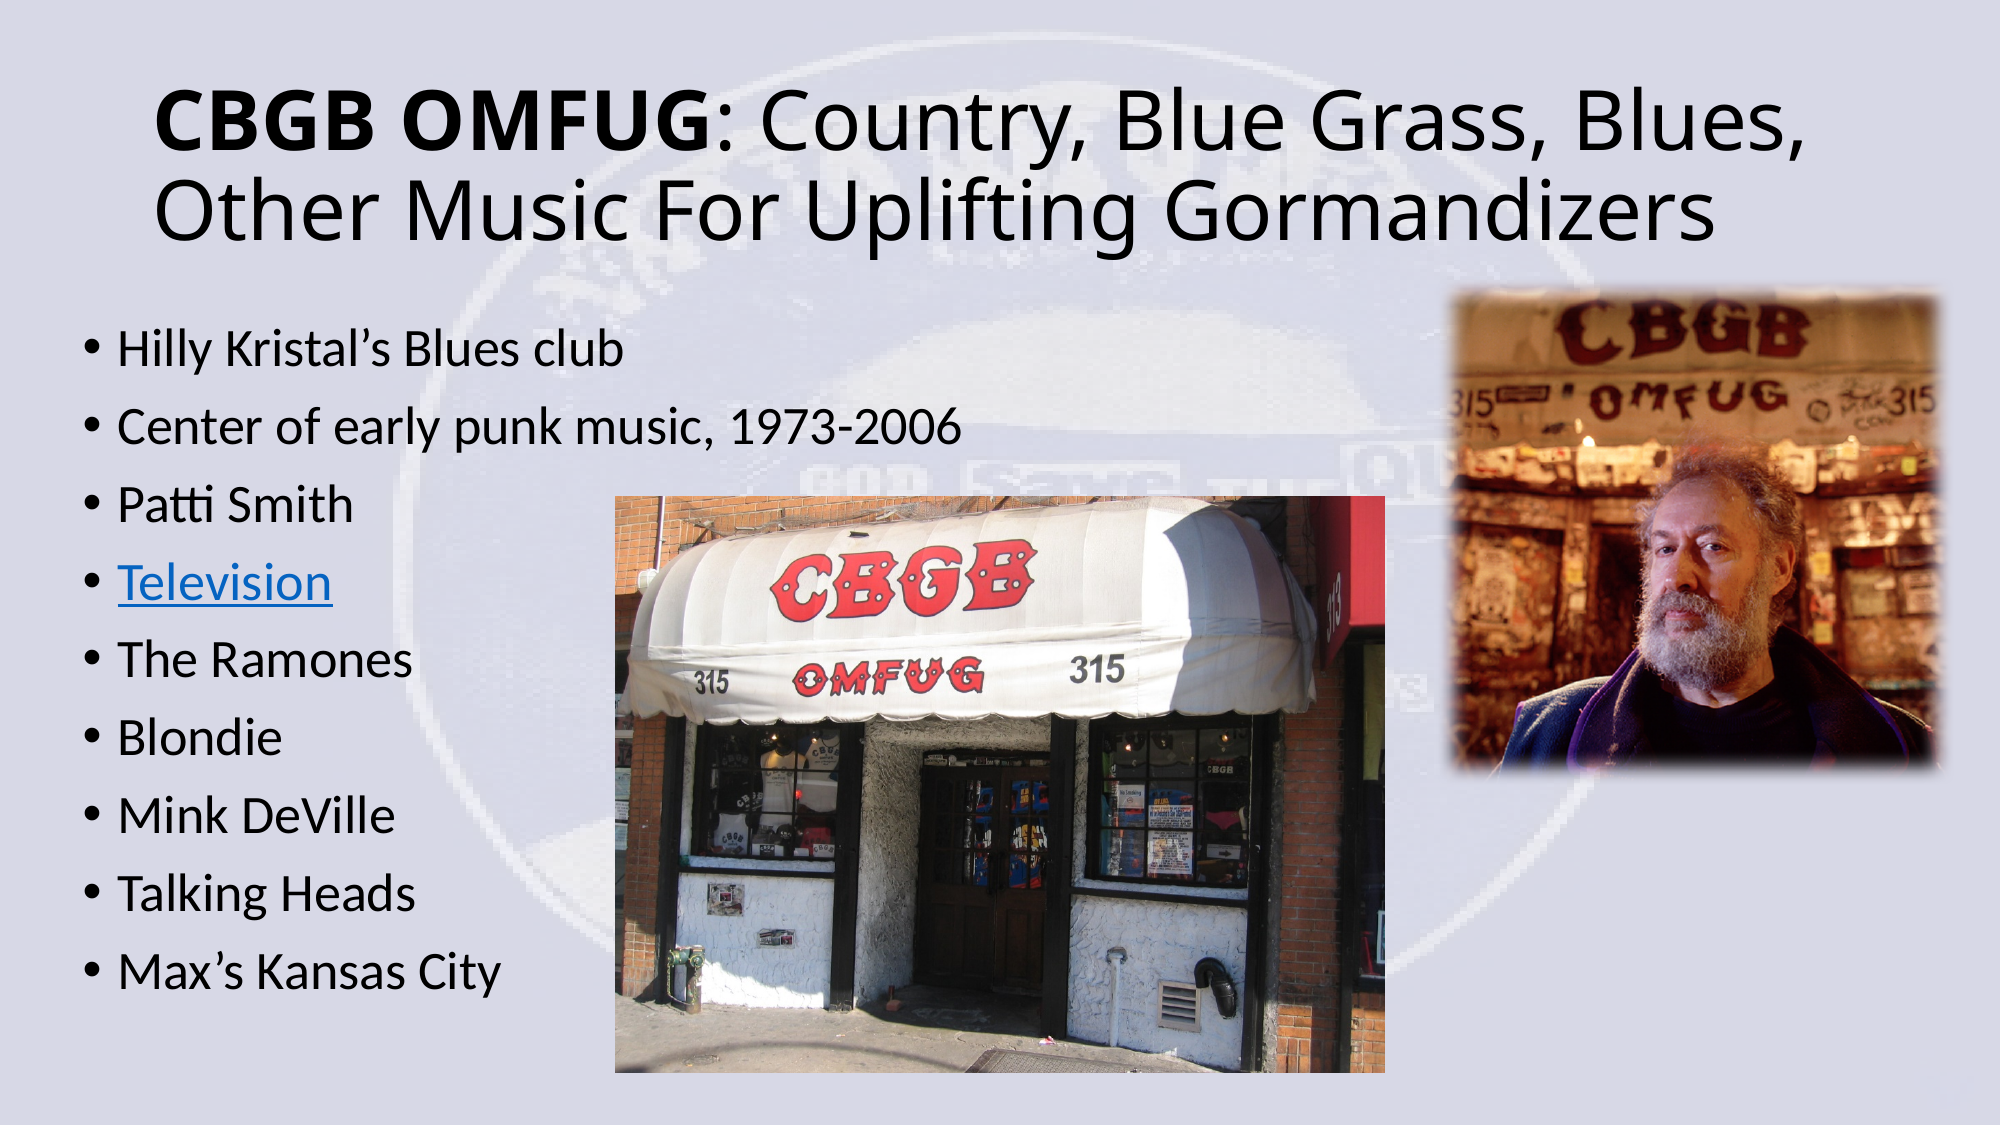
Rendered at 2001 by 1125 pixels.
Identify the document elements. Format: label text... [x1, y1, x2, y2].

picture [1436, 277, 1954, 785]
title CBGB OMFUG: Country, Blue Grass, Blues, Other Music For Uplifting Gormandizers [137, 59, 1863, 278]
list Hilly Kristal’s Blues club Center of early punk music, 1973-2006 Patti Smith Television The Ramones Blondie Mink DeVille Talking Heads Max’s Kansas City [67, 312, 1863, 1014]
picture [615, 496, 1385, 1073]
